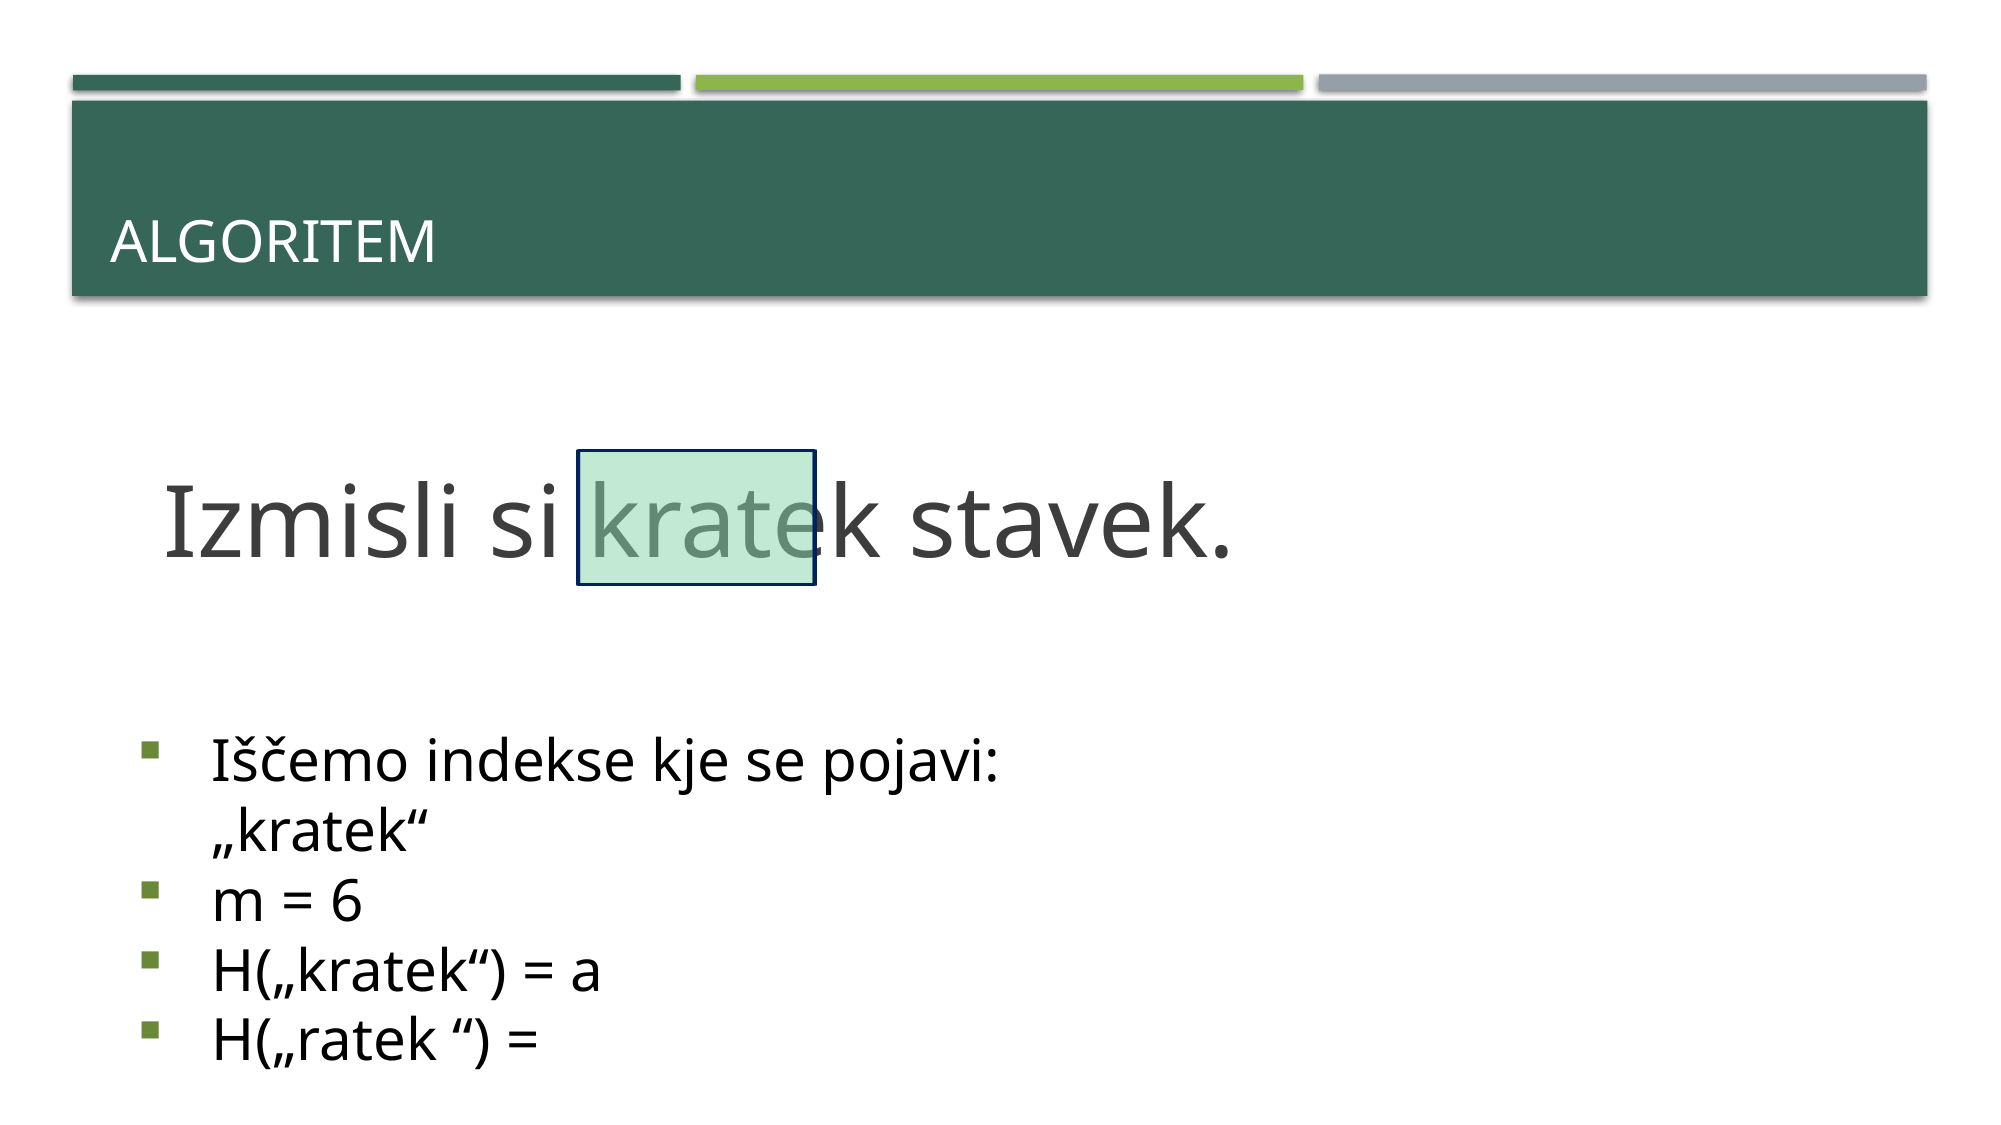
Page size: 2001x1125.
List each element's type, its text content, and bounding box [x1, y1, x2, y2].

picture [576, 449, 818, 587]
title Algoritem [95, 115, 1905, 282]
list Izmisli si kratek stavek. [122, 434, 1932, 601]
